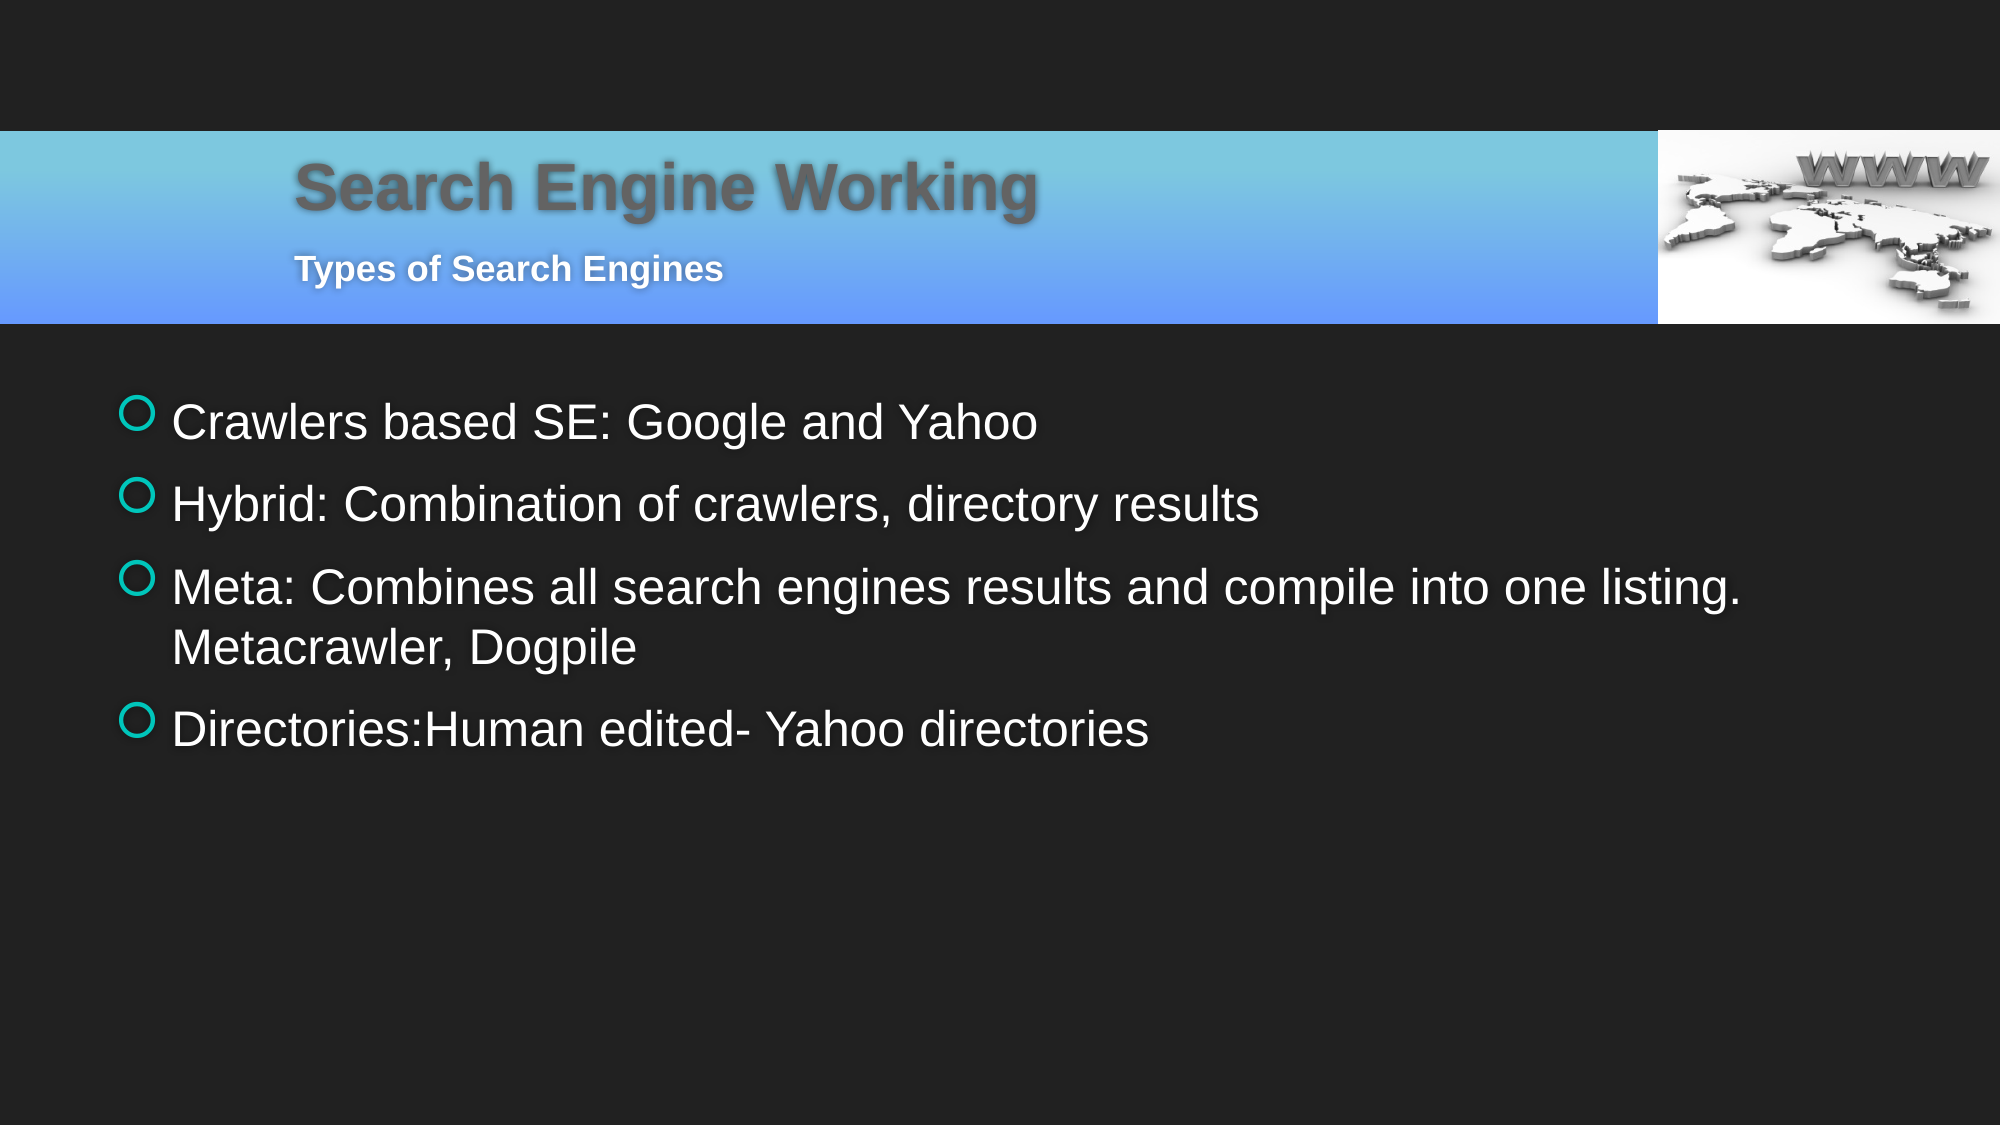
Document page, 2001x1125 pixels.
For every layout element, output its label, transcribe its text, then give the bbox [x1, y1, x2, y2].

title Search Engine Working [279, 136, 1258, 230]
list Crawlers based SE: Google and Yahoo Hybrid: Combination of crawlers, directory results Meta: Combines all search engines results and compile into one listing. Metacrawler, Dogpile Directories:Human edited- Yahoo directories [99, 381, 1900, 1010]
list Types of Search Engines [279, 237, 1344, 297]
picture [1658, 130, 2000, 324]
